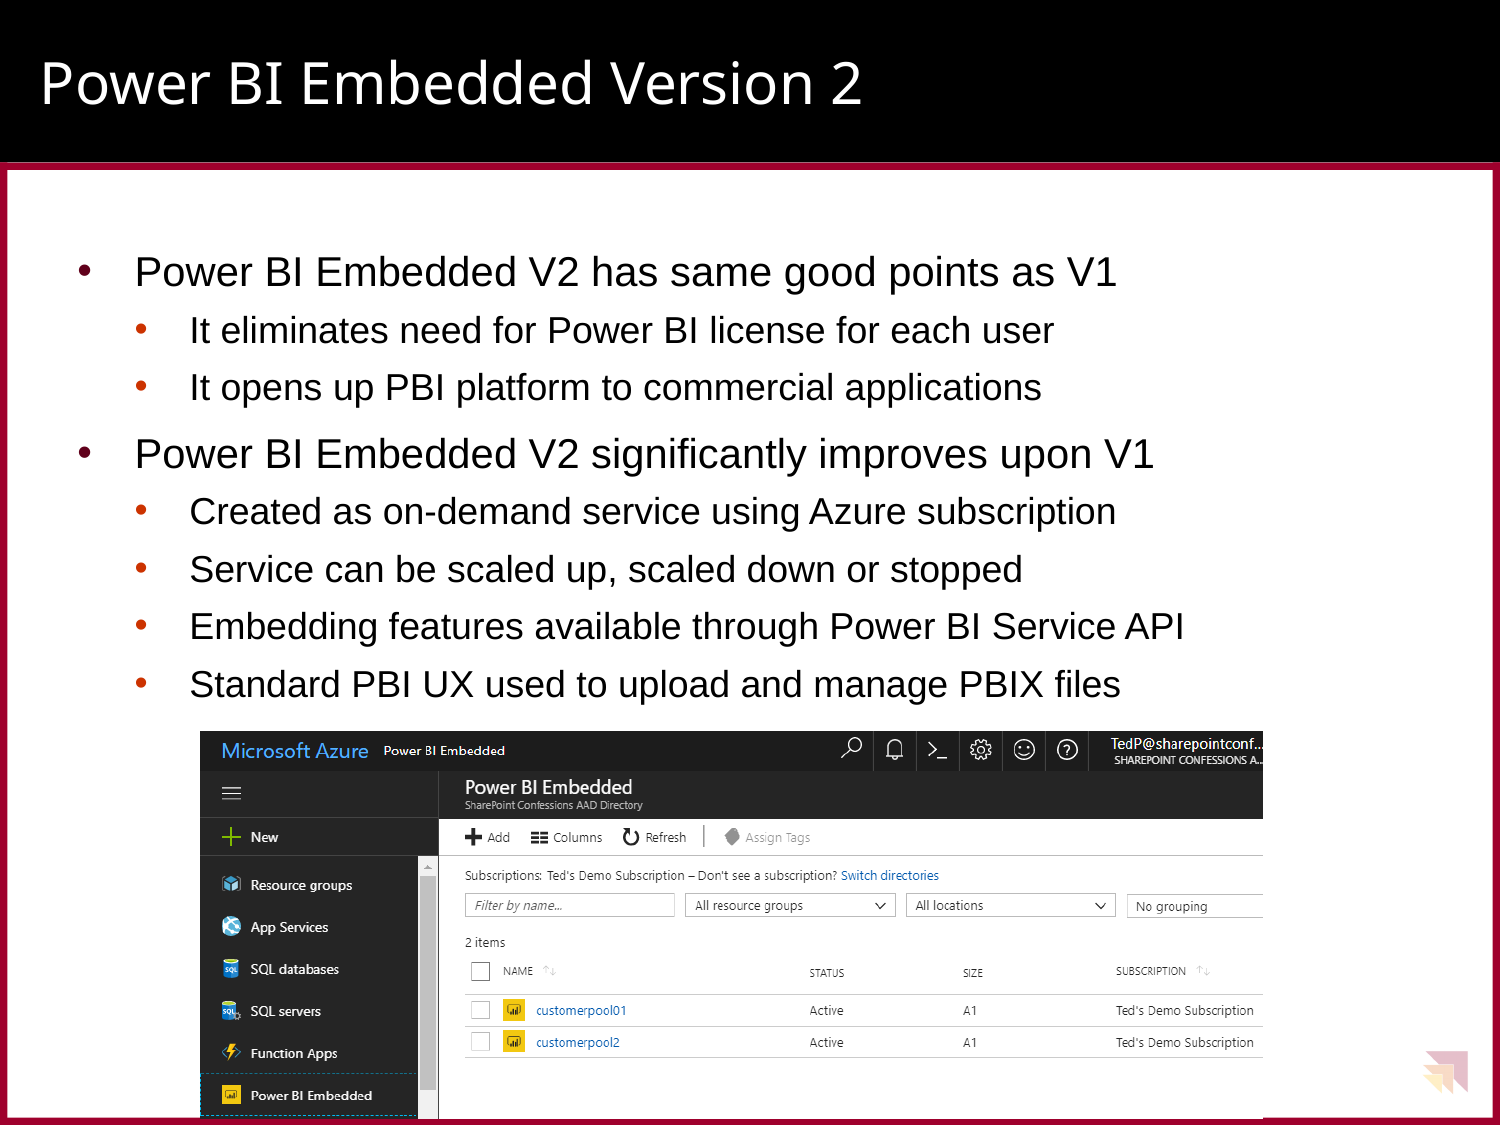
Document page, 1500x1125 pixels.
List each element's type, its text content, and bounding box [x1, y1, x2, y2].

picture [199, 730, 1263, 1120]
list Power BI Embedded V2 has same good points as V1 It eliminates need for Power BI license for each user It opens up PBI platform to commercial applications Power BI Embedded V2 significantly improves upon V1 Created as on-demand service using Azure subscription Service can be scaled up, scaled down or stopped Embedding features available through Power BI Service API Standard PBI UX used to upload and manage PBIX files [62, 237, 1438, 1088]
title Power BI Embedded Version 2 [24, 12, 1438, 150]
